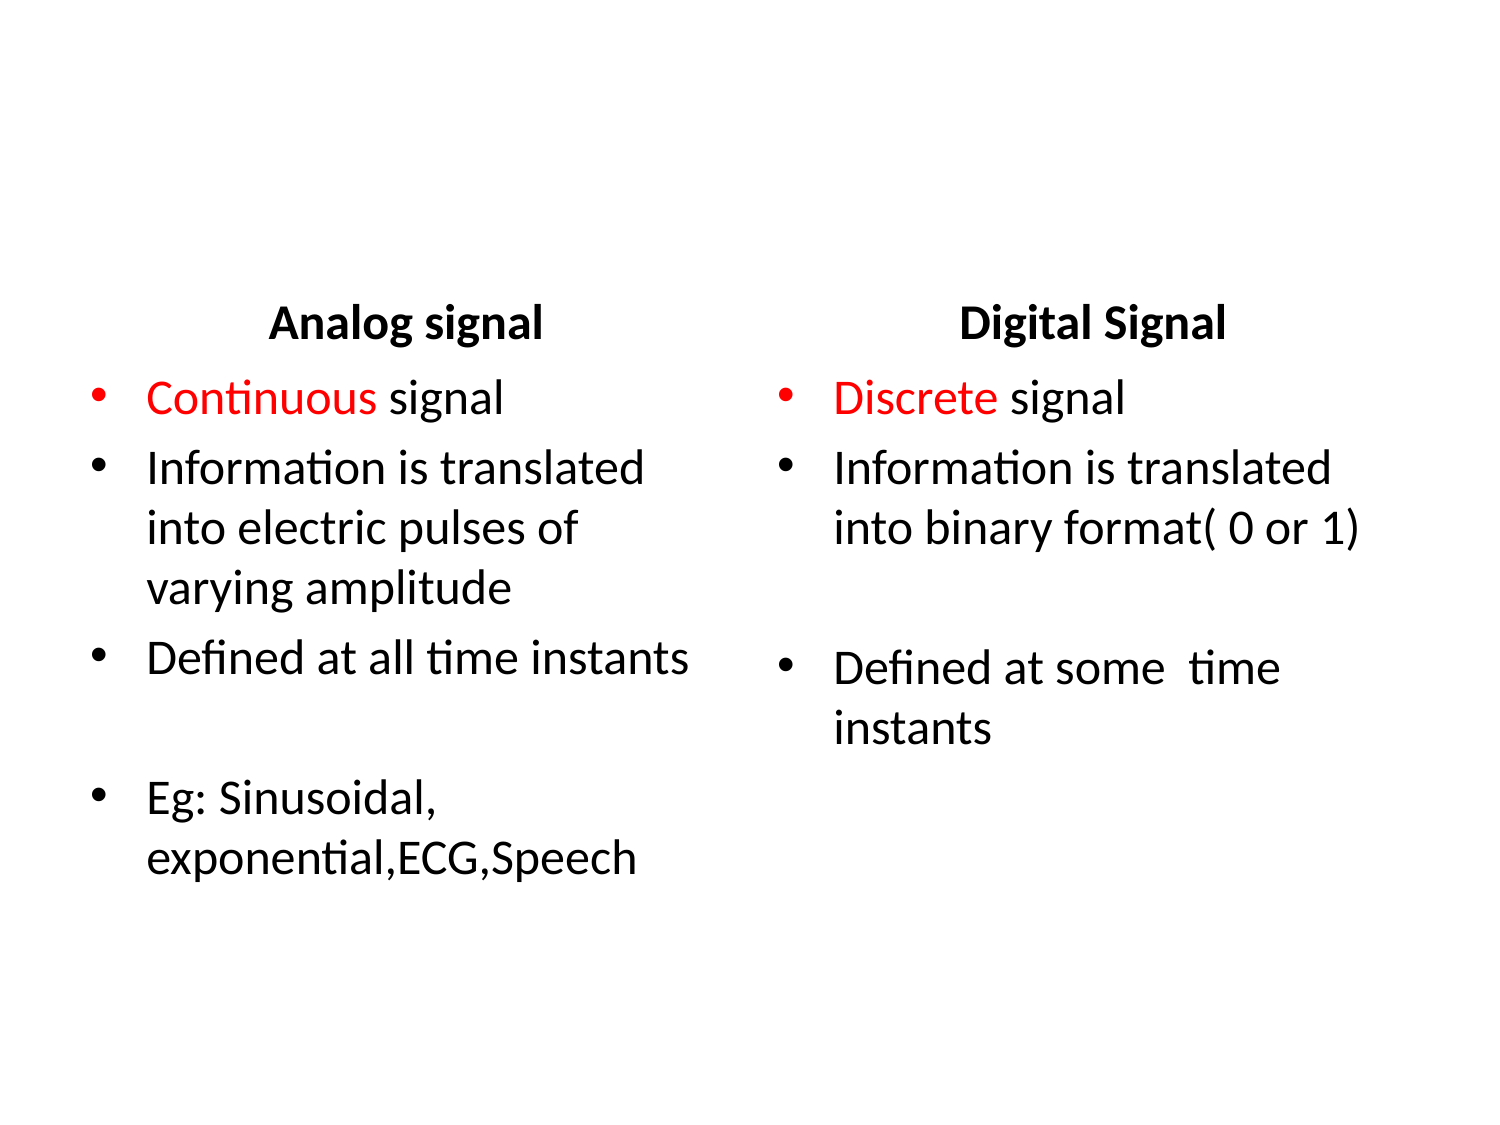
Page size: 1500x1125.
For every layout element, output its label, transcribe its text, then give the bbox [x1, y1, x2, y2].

list Continuous signal Information is translated into electric pulses of varying amplitude Defined at all time instants Eg: Sinusoidal, exponential,ECG,Speech [75, 356, 738, 1005]
list Discrete signal Information is translated into binary format( 0 or 1) Defined at some time instants [761, 356, 1425, 1005]
list Analog signal [75, 251, 738, 356]
list Digital Signal [761, 251, 1425, 356]
